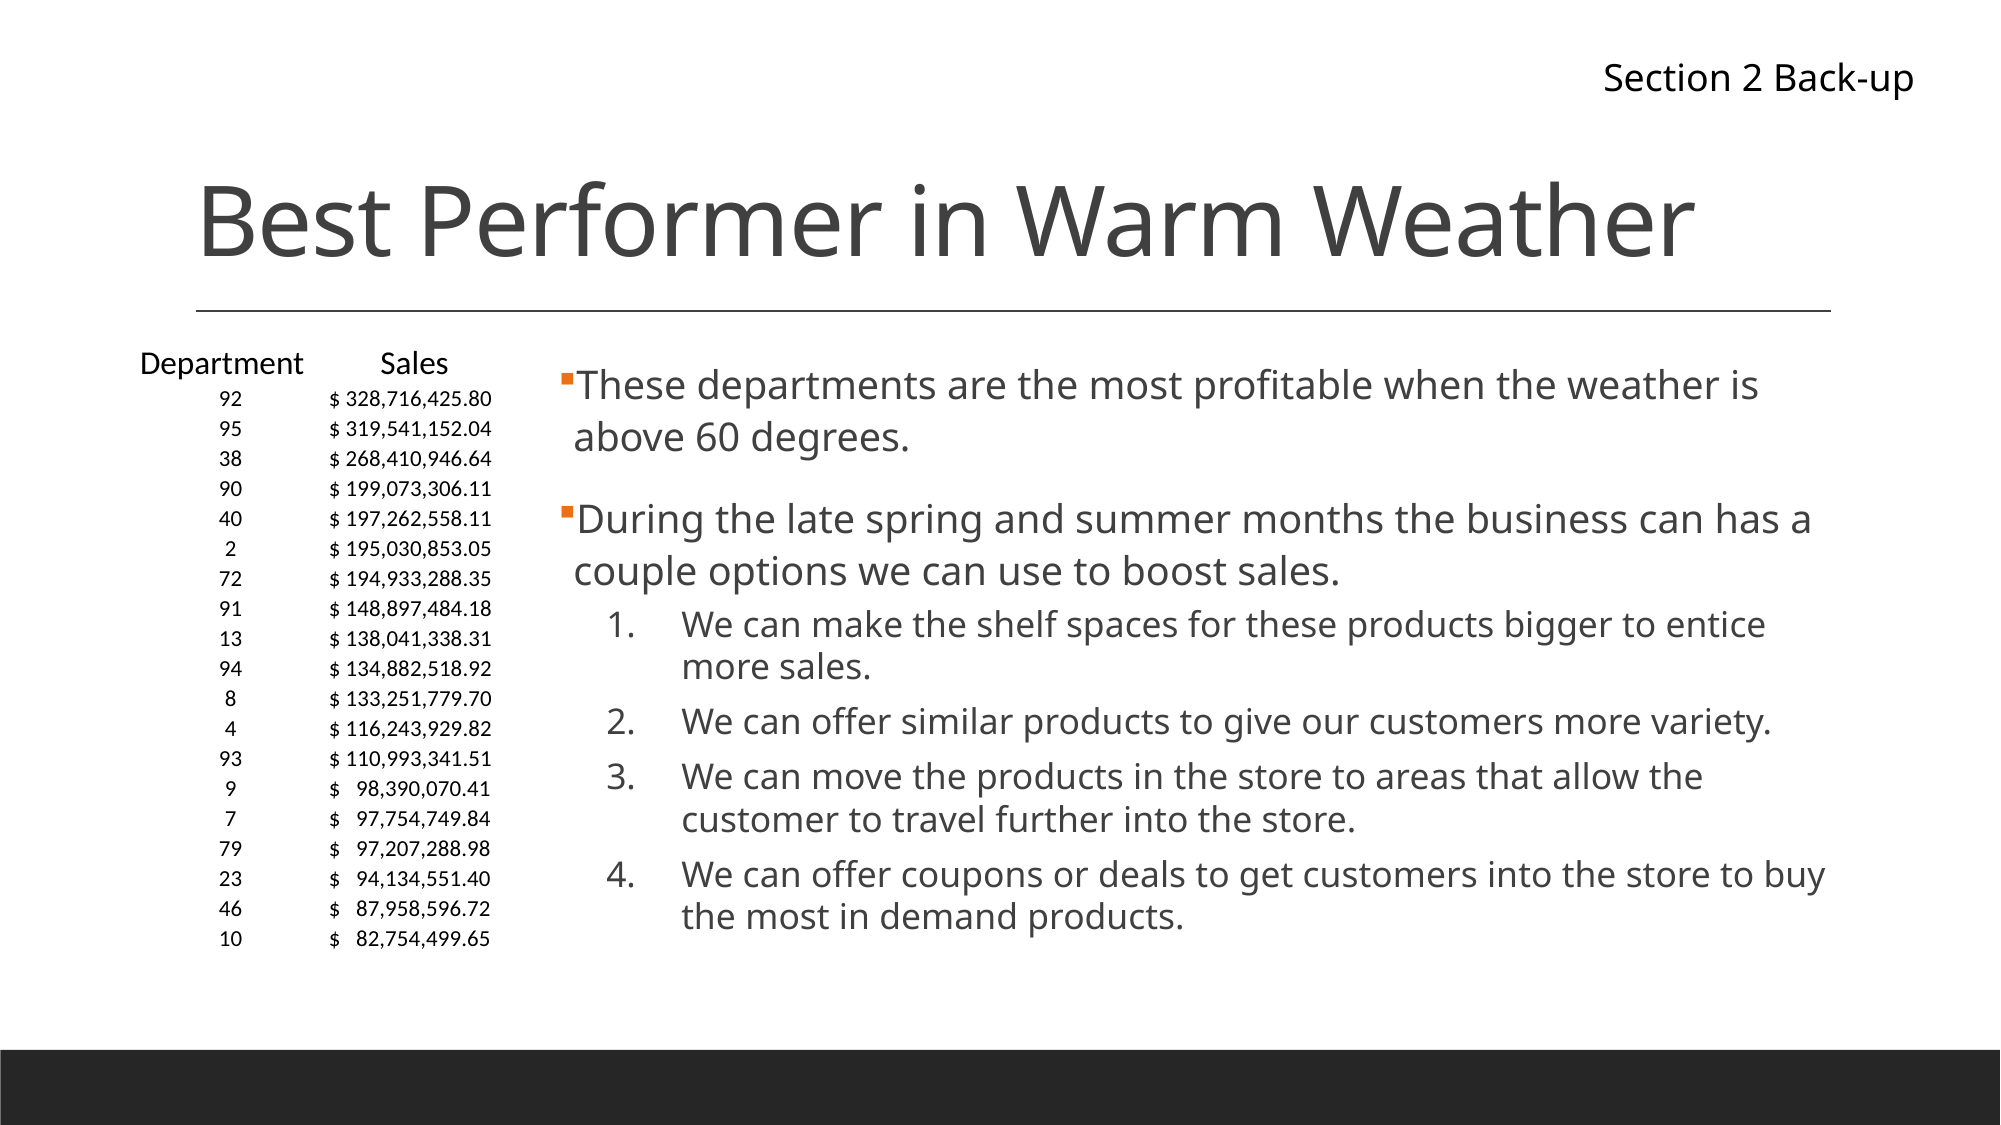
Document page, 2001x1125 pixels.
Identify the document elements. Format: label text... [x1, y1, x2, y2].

table_cell $ 138,041,338.31 [322, 622, 507, 652]
table_cell 91 [139, 592, 322, 622]
title Best Performer in Warm Weather [180, 47, 1830, 285]
table_cell $ 133,251,779.70 [322, 682, 507, 712]
table_cell $ 97,207,288.98 [322, 832, 507, 862]
table_header Department [139, 348, 322, 382]
table_cell 94 [139, 652, 322, 682]
table_cell 40 [139, 502, 322, 532]
table_cell 38 [139, 442, 322, 472]
table_cell $ 319,541,152.04 [322, 412, 507, 442]
table_cell 72 [139, 562, 322, 592]
table_cell 92 [139, 382, 322, 412]
table_cell 46 [139, 892, 322, 922]
table_cell $ 148,897,484.18 [322, 592, 507, 622]
table_cell $ 82,754,499.65 [322, 922, 507, 952]
table_cell $ 116,243,929.82 [322, 712, 507, 742]
table_cell $ 194,933,288.35 [322, 562, 507, 592]
table_cell $ 195,030,853.05 [322, 532, 507, 562]
table_cell 95 [139, 412, 322, 442]
table_cell $ 87,958,596.72 [322, 892, 507, 922]
table_cell $ 98,390,070.41 [322, 772, 507, 802]
table_cell $ 268,410,946.64 [322, 442, 507, 472]
table_cell 8 [139, 682, 322, 712]
table_cell 90 [139, 472, 322, 502]
table_cell $ 94,134,551.40 [322, 862, 507, 892]
table_cell $ 197,262,558.11 [322, 502, 507, 532]
table_cell $ 97,754,749.84 [322, 802, 507, 832]
table_cell 7 [139, 802, 322, 832]
text_box Section 2 Back-up [1588, 46, 1942, 107]
table_cell 4 [139, 712, 322, 742]
table_cell $ 110,993,341.51 [322, 742, 507, 772]
table_cell $ 328,716,425.80 [322, 382, 507, 412]
table_header Sales [322, 348, 507, 382]
table_cell 23 [139, 862, 322, 892]
list These departments are the most profitable when the weather is above 60 degrees. During the late spring and summer months the business can has a couple options we can use to boost sales. We can make the shelf spaces for these products bigger to entice more sales. We can offer similar products to give our customers more variety. We can move the products in the store to areas that allow the customer to travel further into the store. We can offer coupons or deals to get customers into the store to buy the most in demand products. [558, 347, 1830, 963]
table_cell 13 [139, 622, 322, 652]
table_cell 10 [139, 922, 322, 952]
table_cell 79 [139, 832, 322, 862]
table_cell $ 199,073,306.11 [322, 472, 507, 502]
table_cell $ 134,882,518.92 [322, 652, 507, 682]
table_cell 2 [139, 532, 322, 562]
table_cell 9 [139, 772, 322, 802]
table_cell 93 [139, 742, 322, 772]
